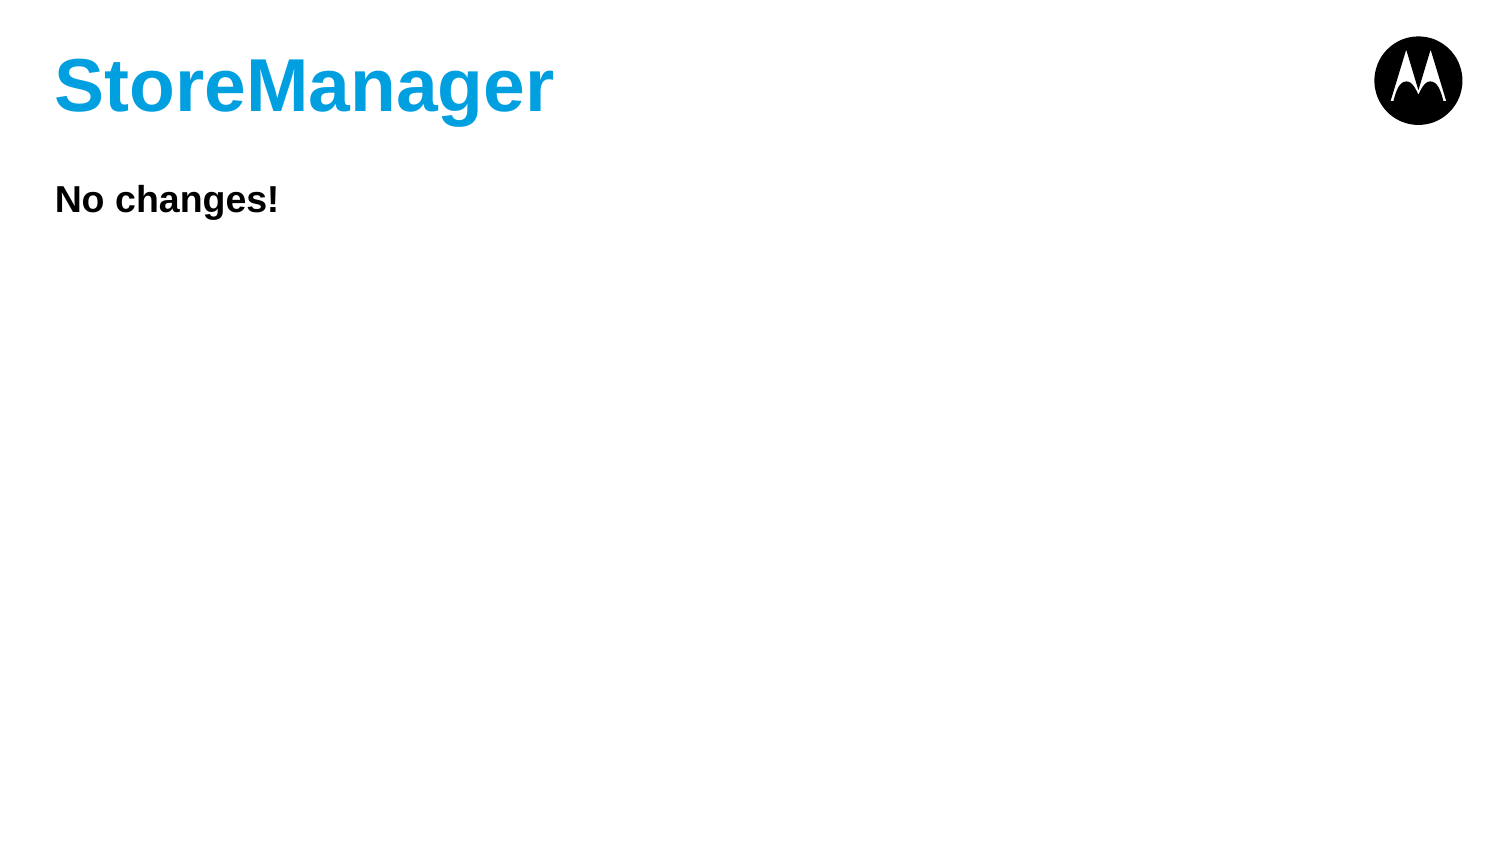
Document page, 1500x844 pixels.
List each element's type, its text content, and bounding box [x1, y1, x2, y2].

list No changes! [39, 167, 1453, 800]
title StoreManager [39, 18, 1356, 146]
